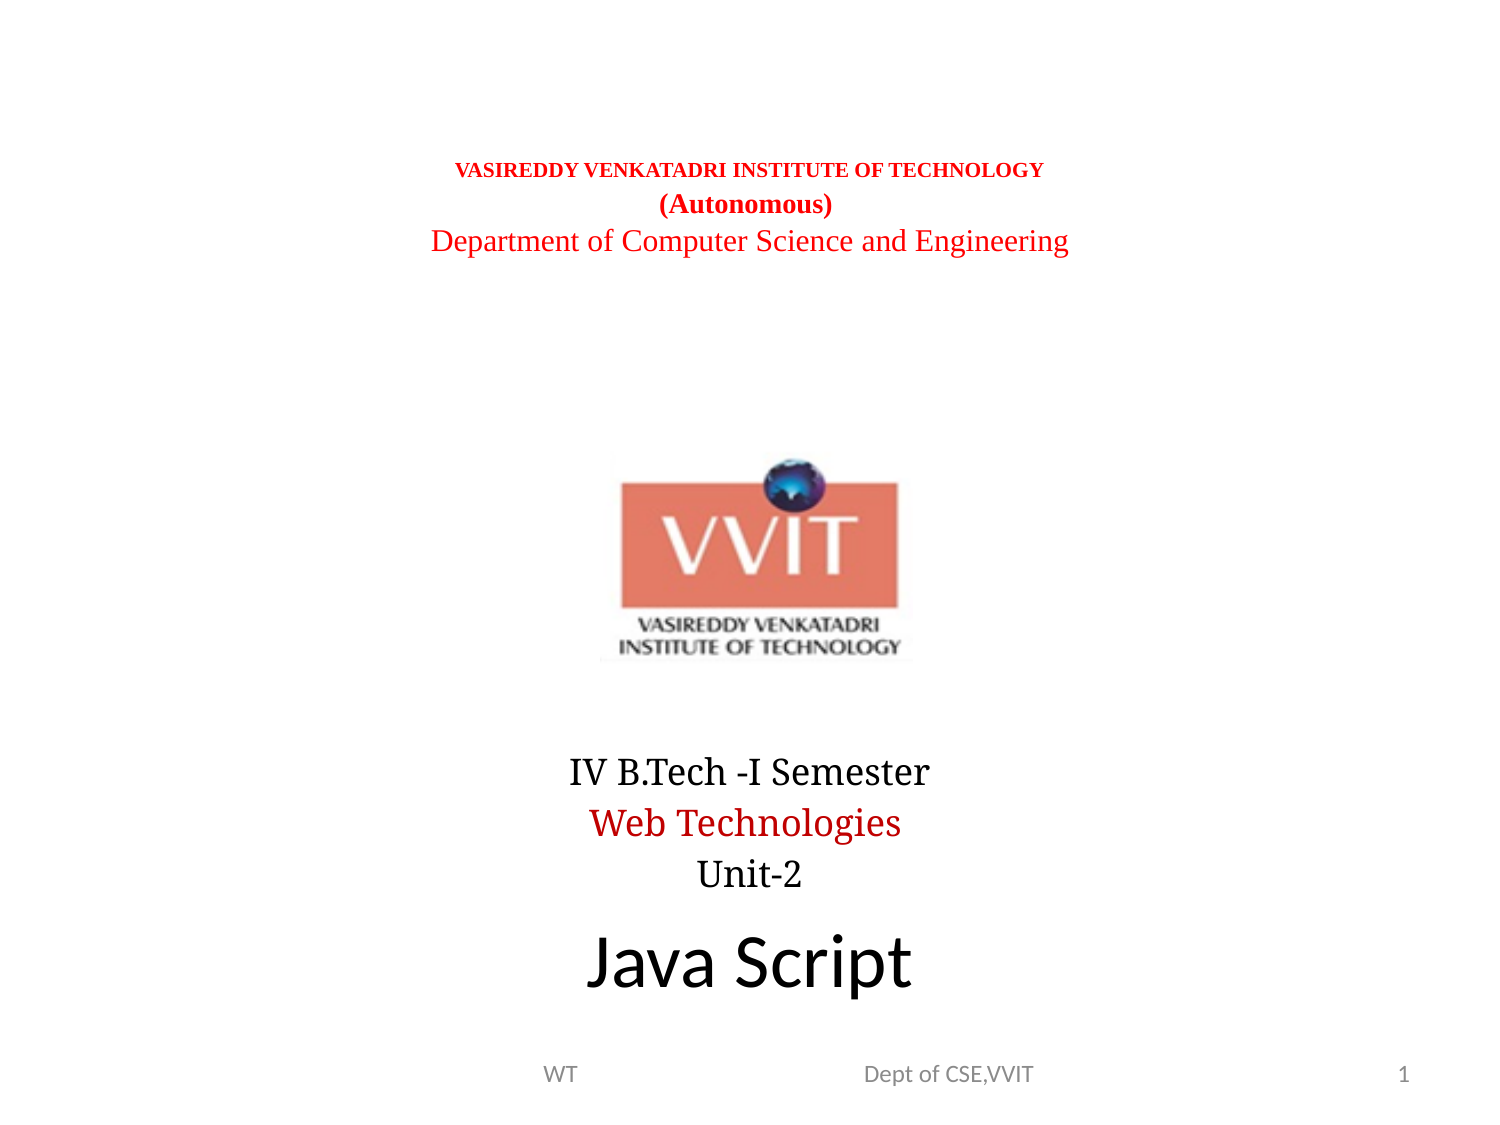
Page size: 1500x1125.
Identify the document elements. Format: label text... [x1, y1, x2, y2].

picture [599, 449, 913, 676]
list IV B.Tech -I Semester Web Technologies Unit-2 Java Script [61, 297, 1439, 1013]
slide_number 1 [1375, 1042, 1425, 1103]
title VASIREDDY VENKATADRI INSTITUTE OF TECHNOLOGY (Autonomous) Department of Computer Science and Engineering [61, 56, 1439, 297]
footer WT Dept of CSE,VVIT [249, 1042, 1375, 1103]
